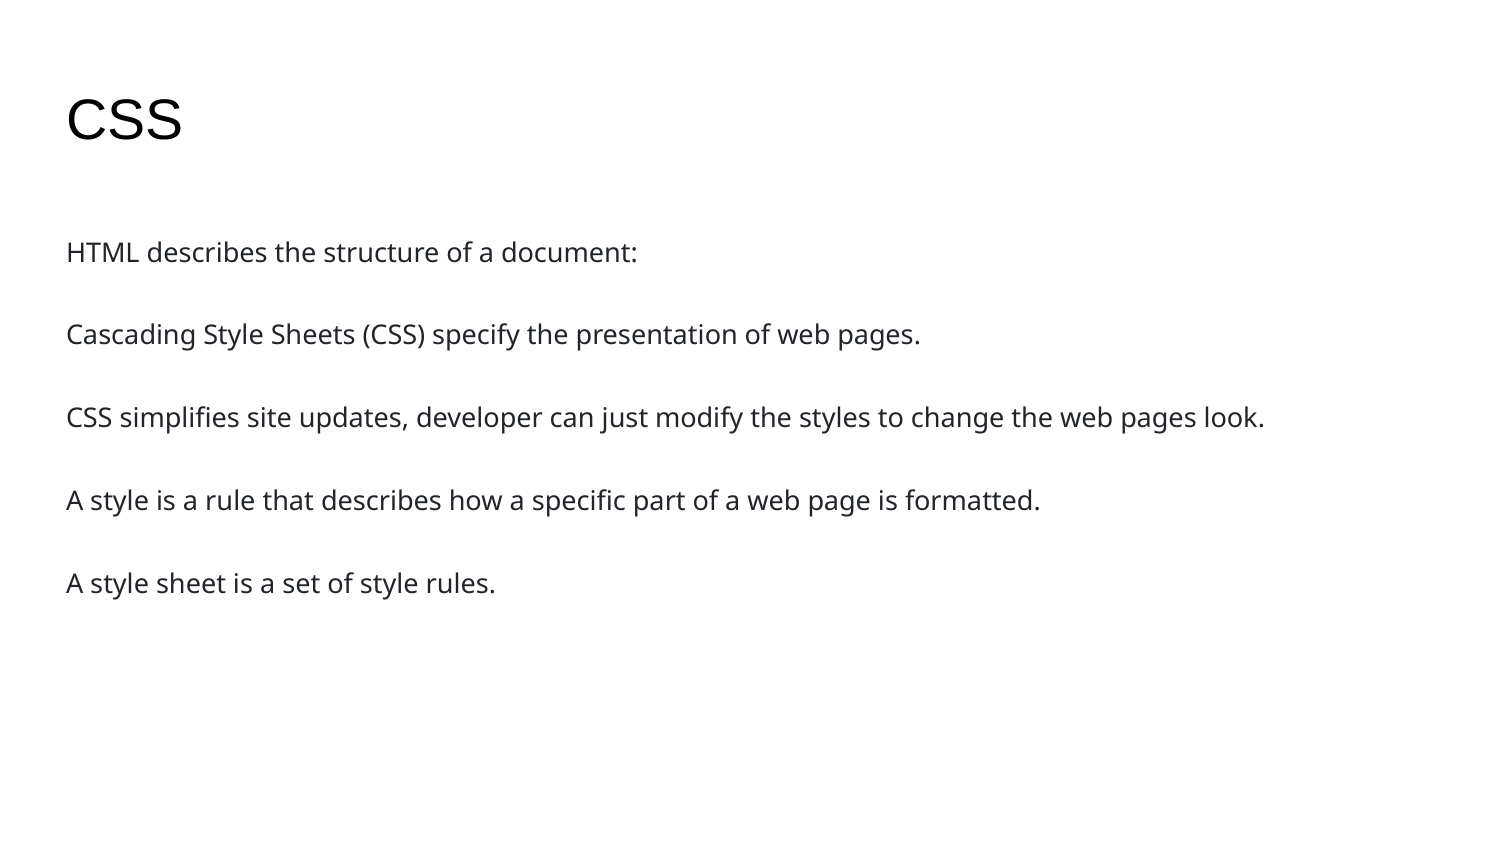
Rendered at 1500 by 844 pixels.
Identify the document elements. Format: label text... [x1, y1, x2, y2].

list HTML describes the structure of a document: Cascading Style Sheets (CSS) specify the presentation of web pages. CSS simplifies site updates, developer can just modify the styles to change the web pages look. A style is a rule that describes how a specific part of a web page is formatted. A style sheet is a set of style rules. [51, 189, 1449, 750]
title CSS [51, 72, 1449, 167]
